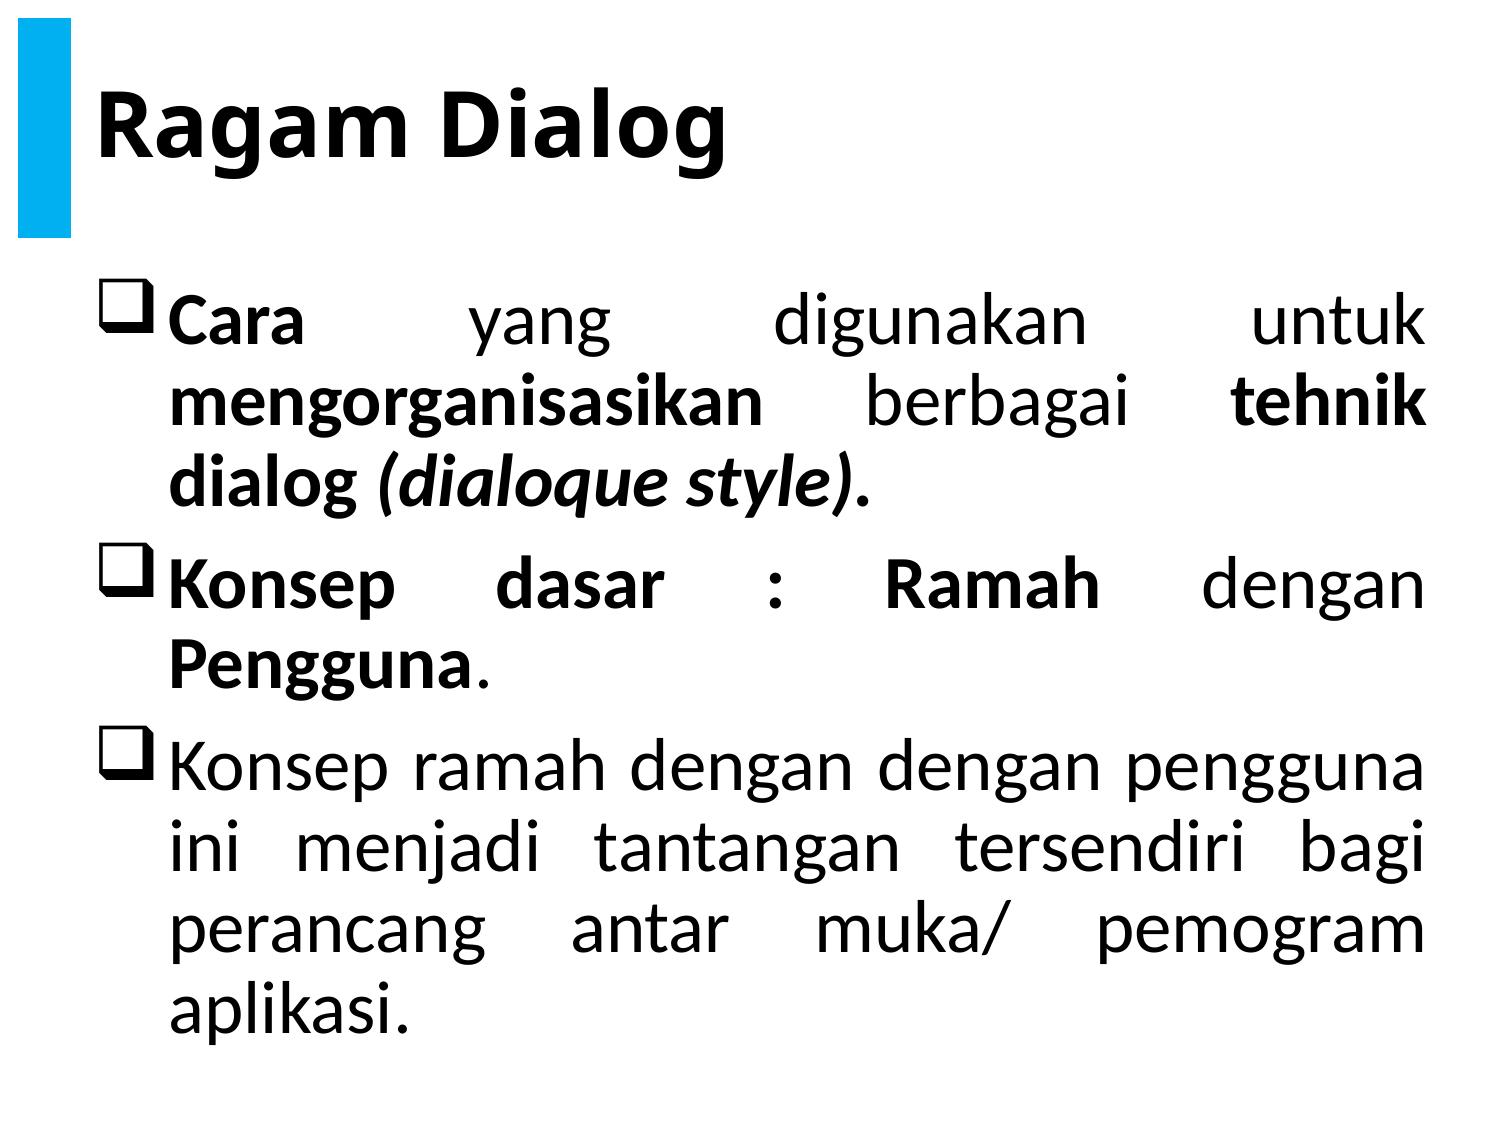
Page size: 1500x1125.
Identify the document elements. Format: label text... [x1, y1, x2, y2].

list Cara yang digunakan untuk mengorganisasikan berbagai tehnik dialog (dialoque style). Konsep dasar : Ramah dengan Pengguna. Konsep ramah dengan dengan pengguna ini menjadi tantangan tersendiri bagi perancang antar muka/ pemogram aplikasi. [78, 272, 1443, 1070]
title Ragam Dialog [78, 19, 1443, 237]
